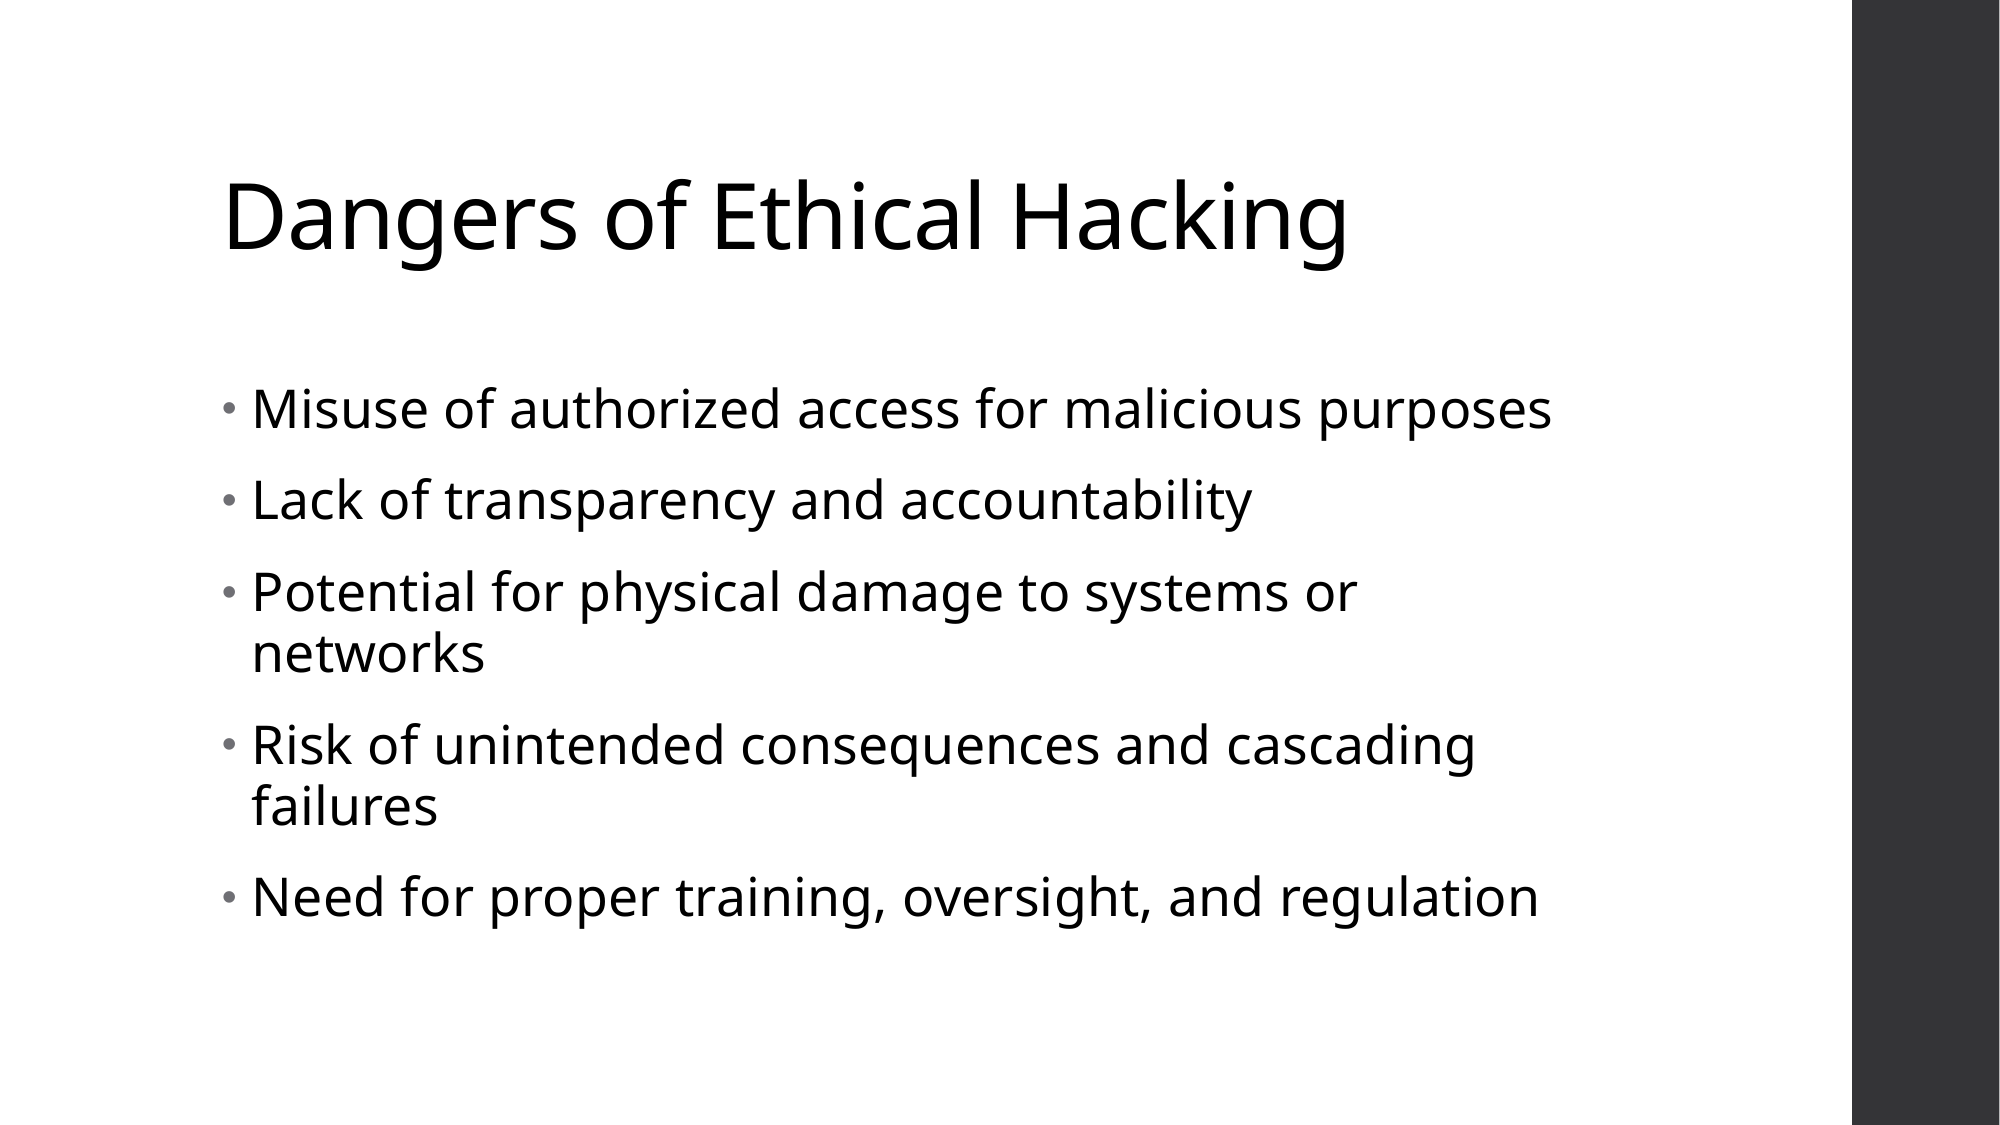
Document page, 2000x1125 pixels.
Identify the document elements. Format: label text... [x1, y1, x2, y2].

list Misuse of authorized access for malicious purposes Lack of transparency and accountability Potential for physical damage to systems or networks Risk of unintended consequences and cascading failures Need for proper training, oversight, and regulation [206, 299, 1617, 1014]
title Dangers of Ethical Hacking [206, 60, 1797, 278]
